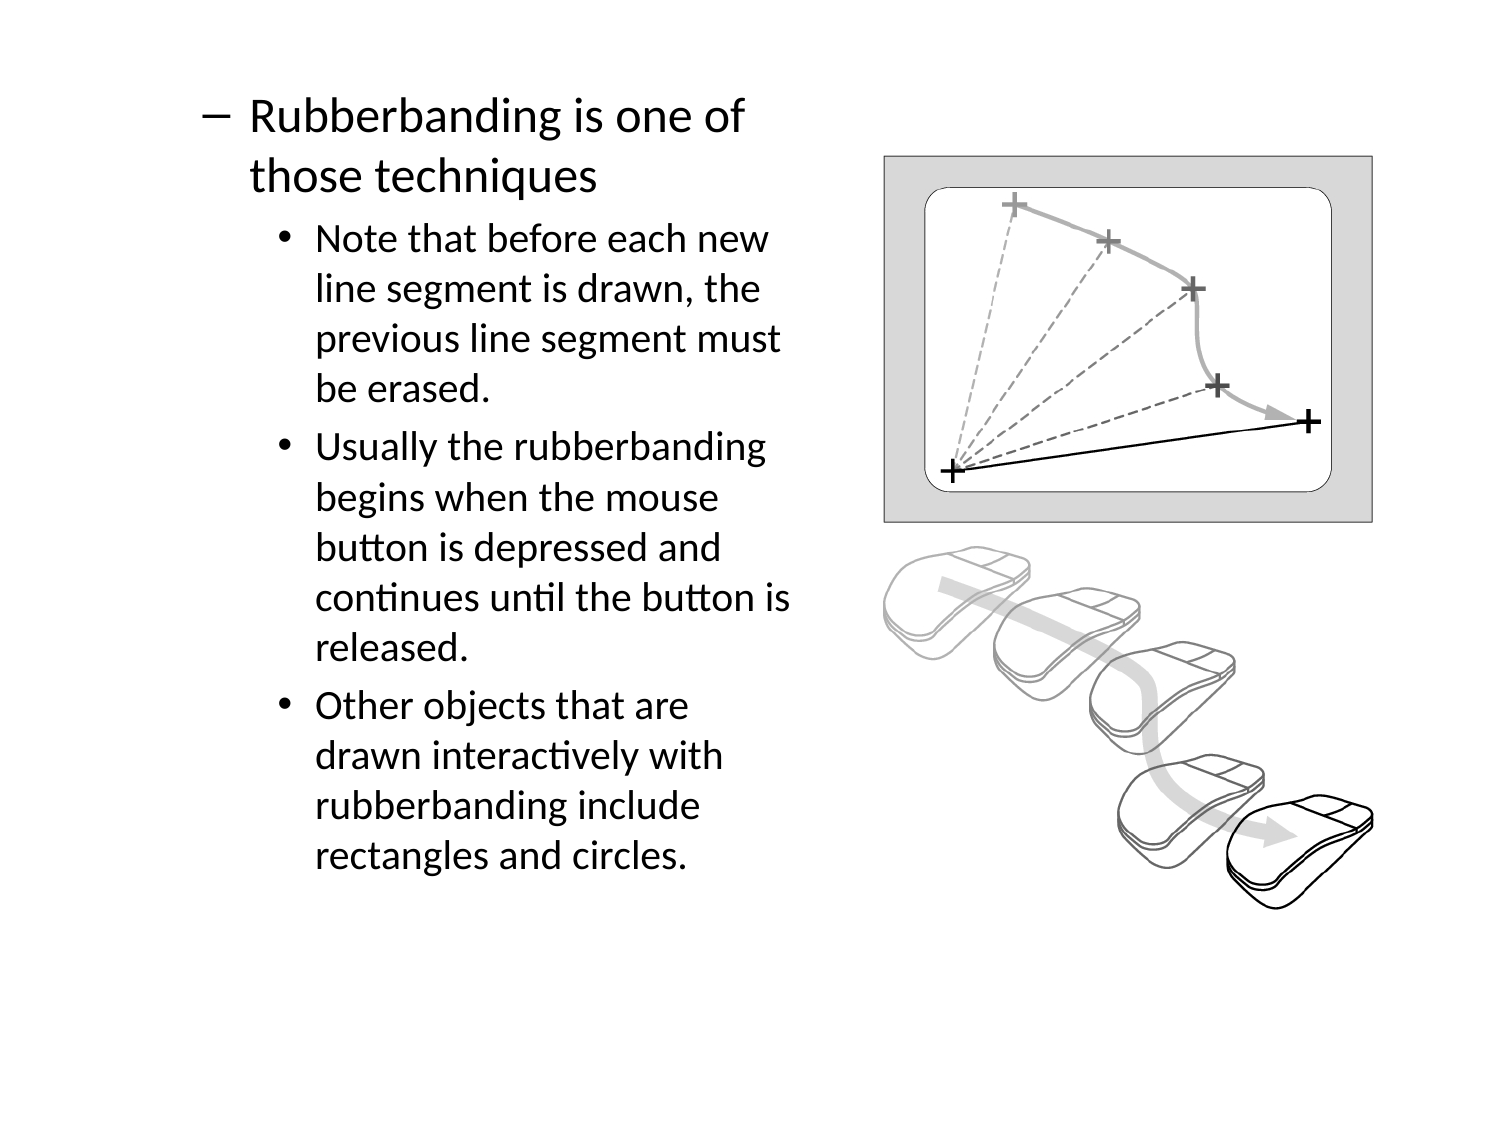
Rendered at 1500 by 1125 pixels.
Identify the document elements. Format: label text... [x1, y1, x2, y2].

picture [874, 149, 1383, 913]
list Rubberbanding is one of those techniques Note that before each new line segment is drawn, the previous line segment must be erased. Usually the rubberbanding begins when the mouse button is depressed and continues until the button is released. Other objects that are drawn interactively with rubberbanding include rectangles and circles. [112, 75, 813, 1000]
